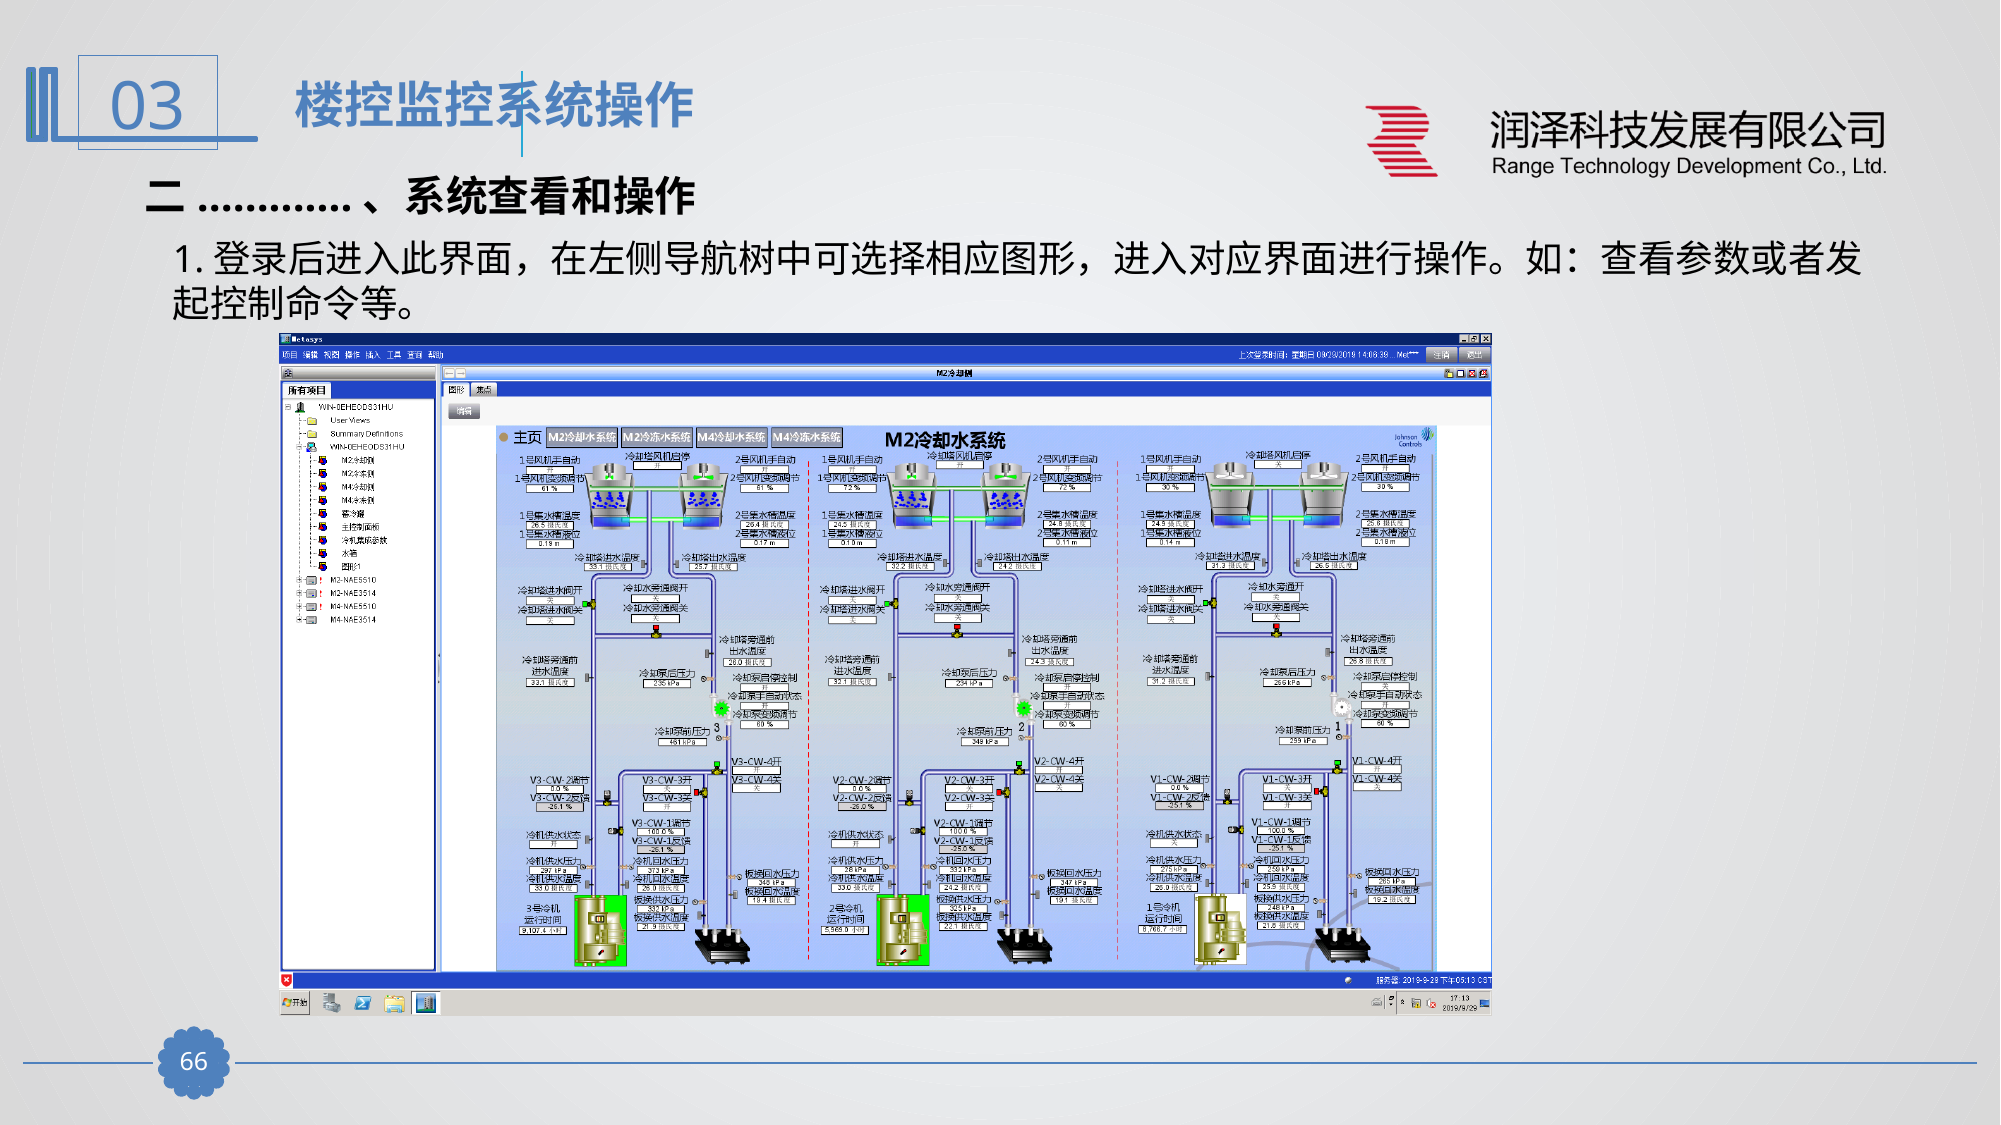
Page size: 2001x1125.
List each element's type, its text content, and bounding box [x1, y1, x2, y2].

slide_number [169, 1039, 218, 1086]
picture [278, 332, 1493, 1016]
text_box 1.登录后进入此界面，在左侧导航树中可选择相应图形，进入对应界面进行操作。如：查看参数或者发起控制命令等。 [158, 227, 1880, 333]
text_box 楼控监控系统操作 [279, 66, 1733, 142]
picture [1337, 69, 1929, 205]
text_box 二.............、系统查看和操作 [130, 162, 805, 227]
